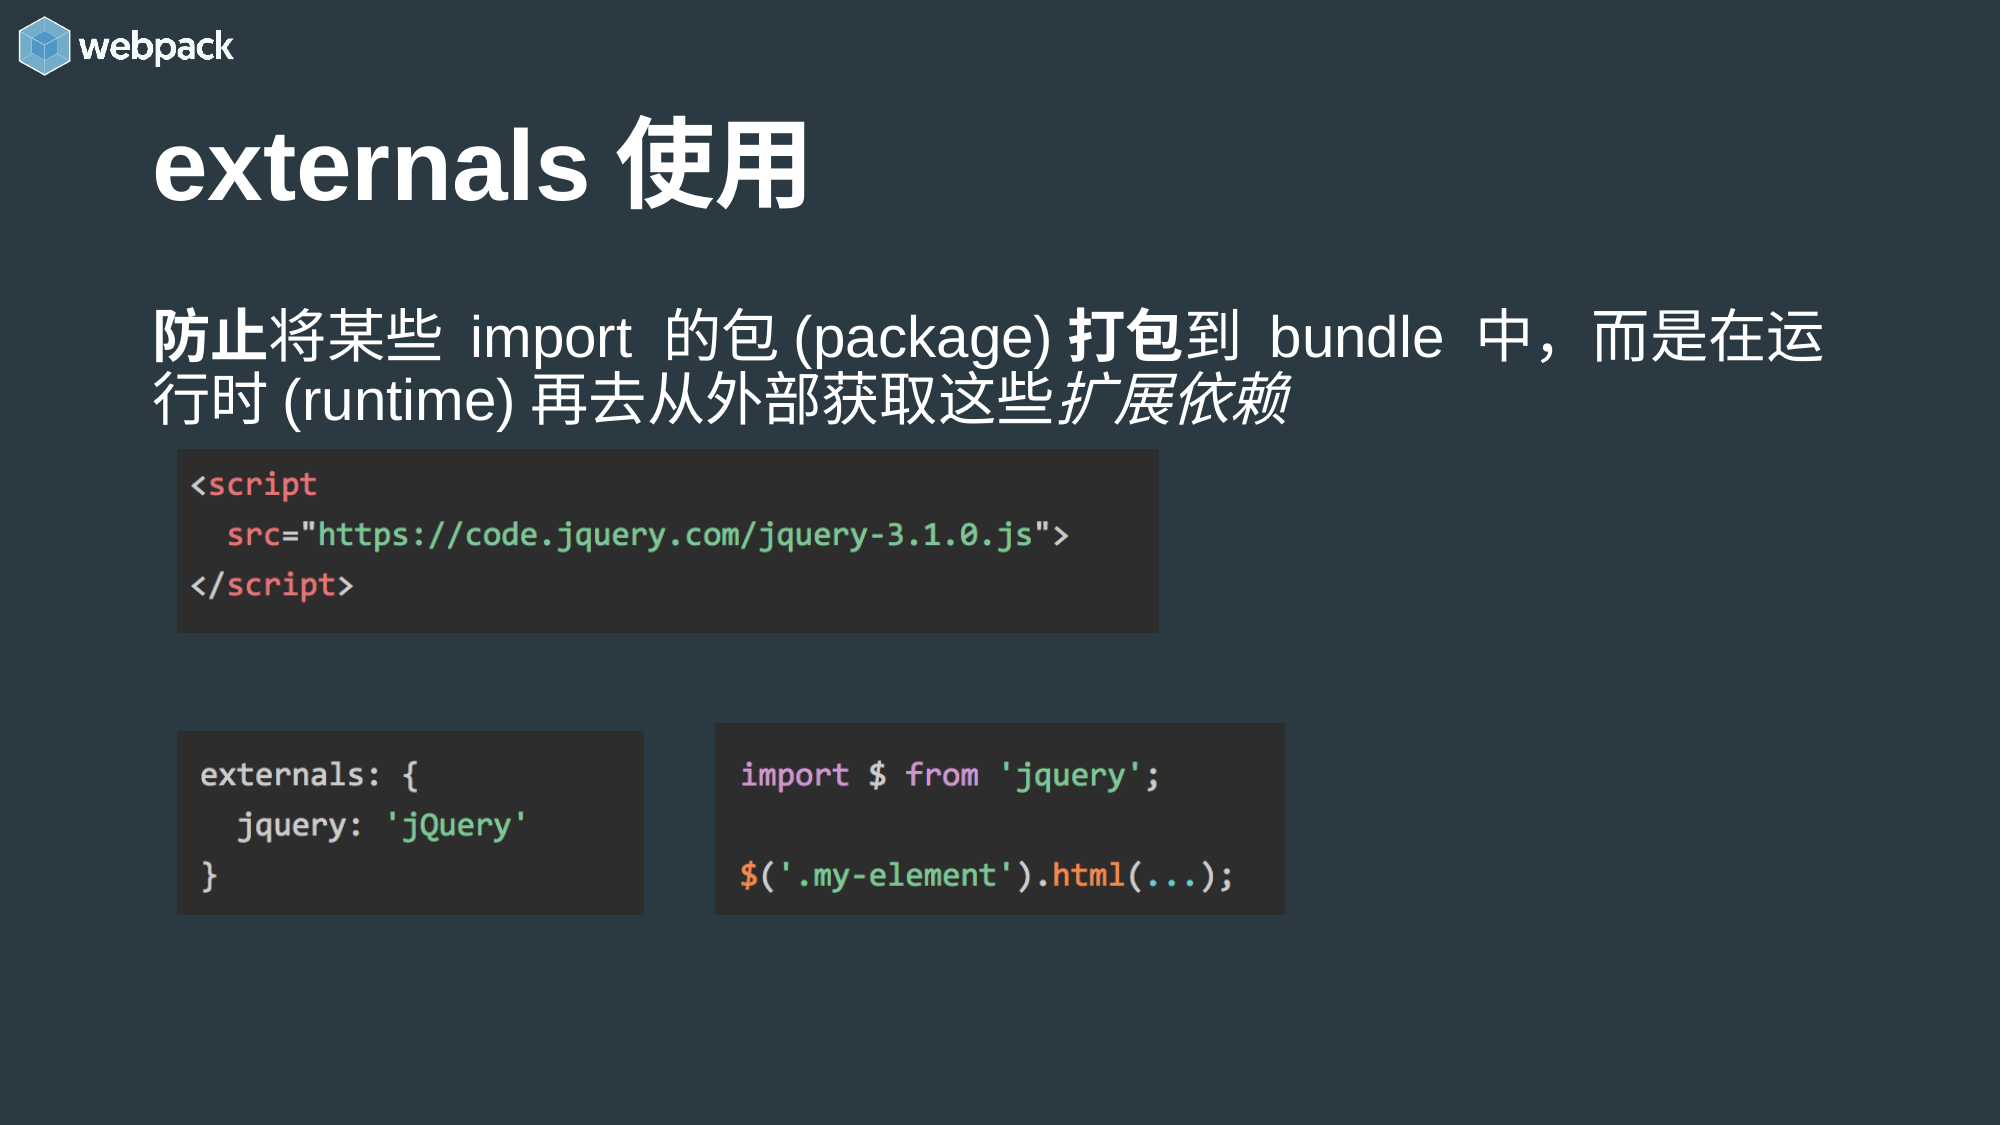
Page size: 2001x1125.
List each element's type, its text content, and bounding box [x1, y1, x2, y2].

title externals使用 [137, 59, 1863, 278]
picture [0, 0, 234, 91]
picture [176, 731, 644, 915]
picture [176, 449, 1159, 633]
list 防止将某些 import 的包(package)打包到 bundle 中，而是在运行时(runtime)再去从外部获取这些扩展依赖 [137, 299, 1863, 1014]
picture [715, 722, 1285, 915]
